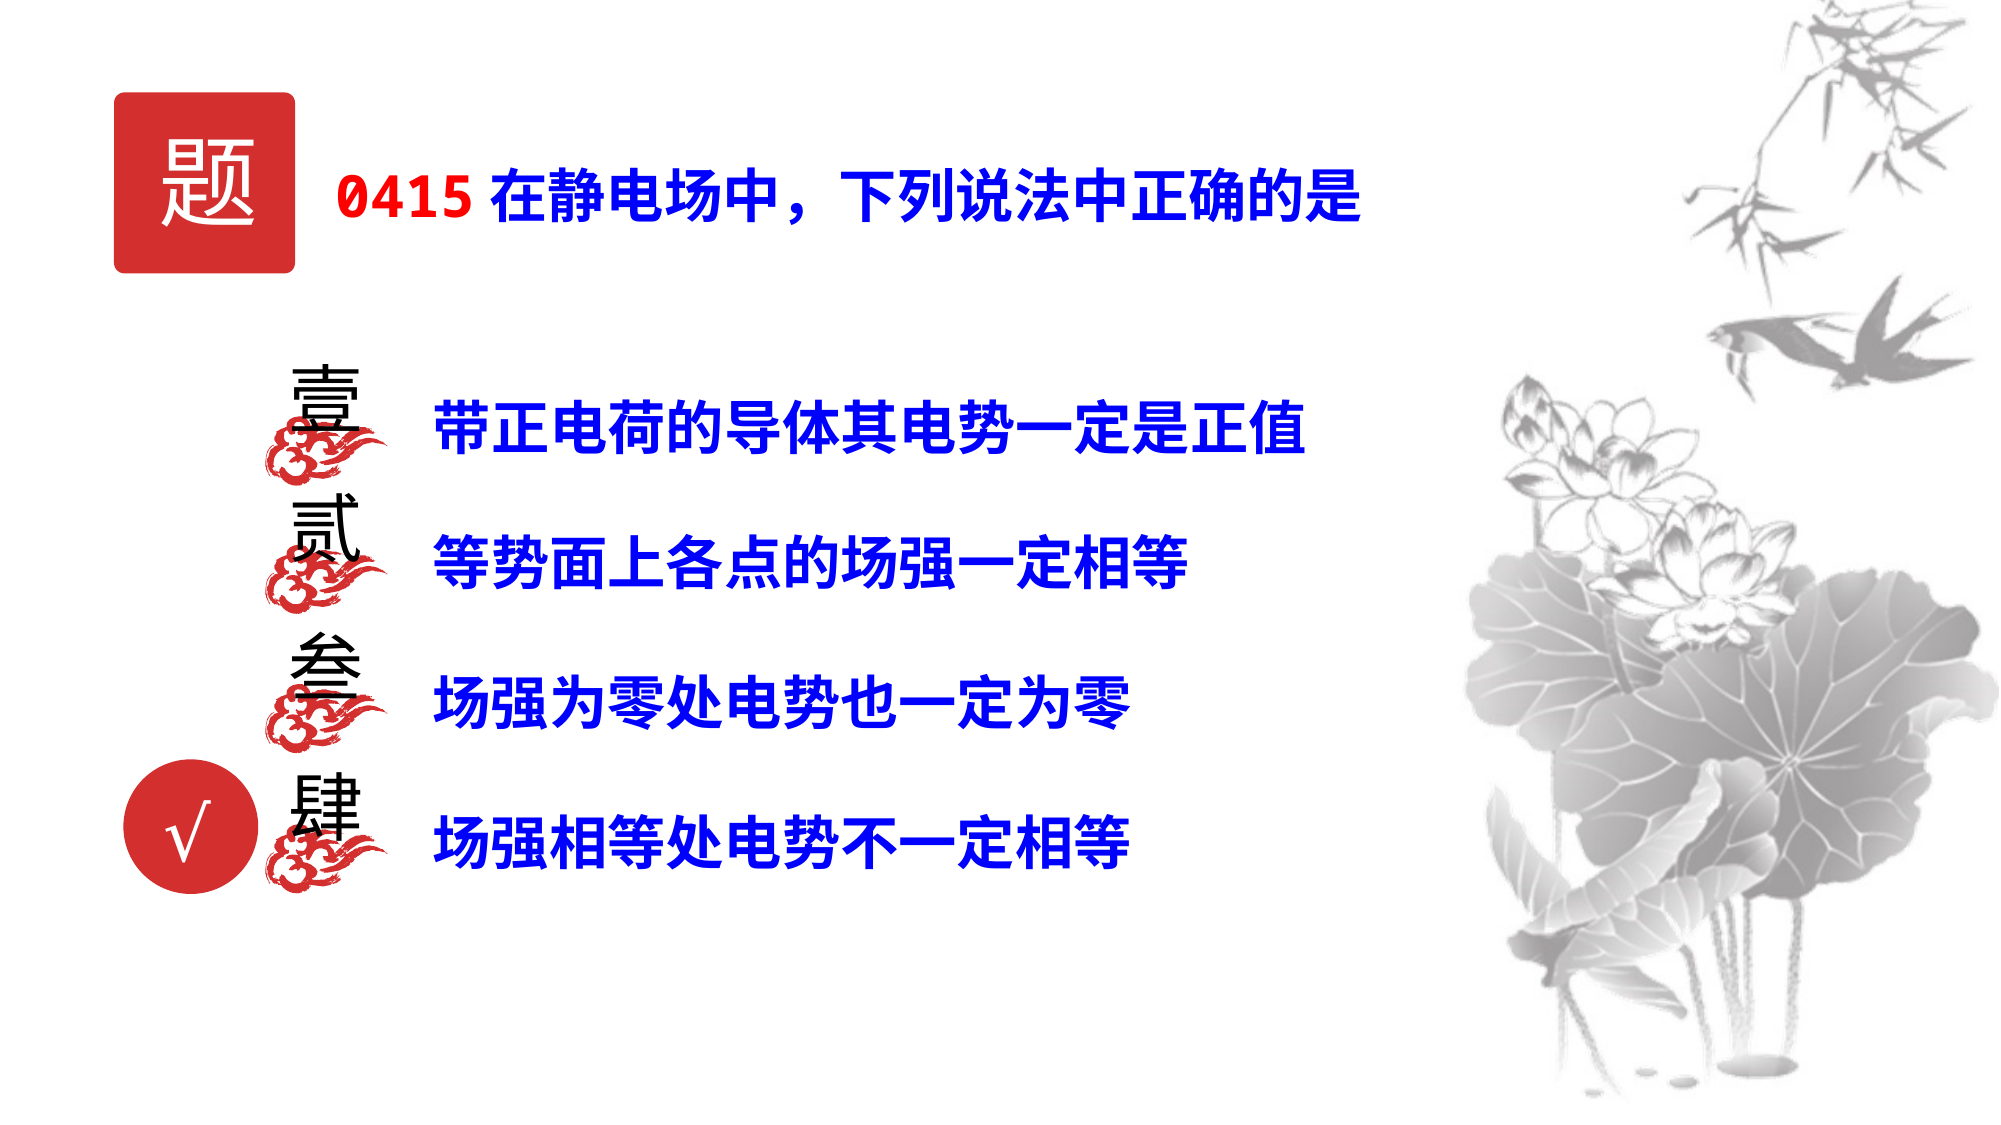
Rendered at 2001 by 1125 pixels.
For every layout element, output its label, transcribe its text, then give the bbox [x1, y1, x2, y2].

text_box 0415在静电场中，下列说法中正确的是 [320, 116, 1659, 237]
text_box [114, 92, 296, 274]
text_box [265, 753, 1518, 894]
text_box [265, 612, 1500, 753]
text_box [123, 759, 259, 894]
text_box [265, 473, 1470, 612]
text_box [265, 345, 1470, 473]
picture [1446, 0, 1999, 1125]
